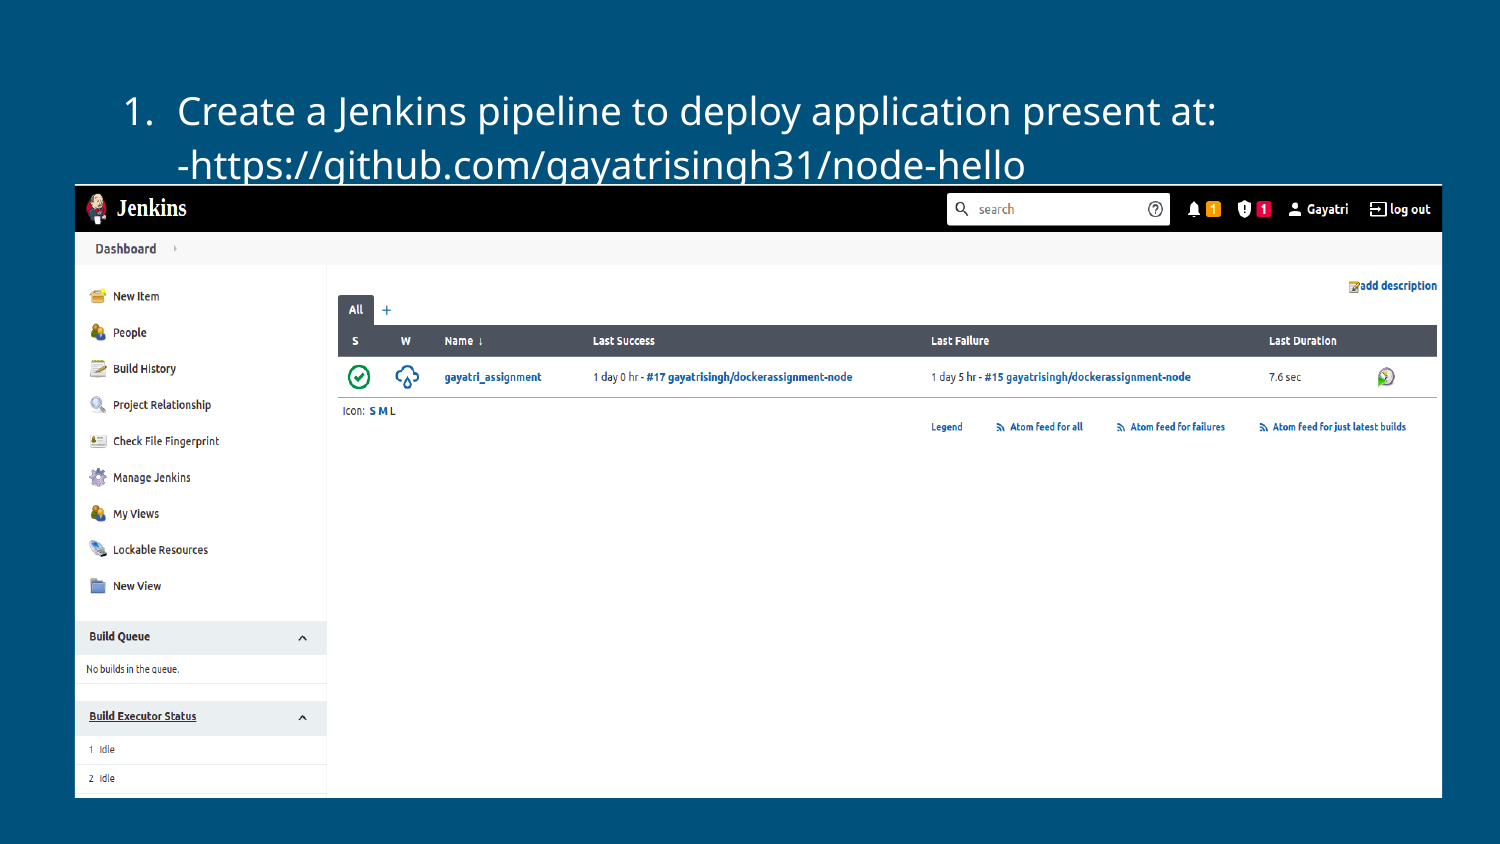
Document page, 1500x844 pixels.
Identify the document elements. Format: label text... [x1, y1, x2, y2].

picture [75, 184, 1442, 797]
text_box Create a Jenkins pipeline to deploy application present at: -https://github.com/gayatrisingh31/node-hello [87, 52, 1474, 256]
